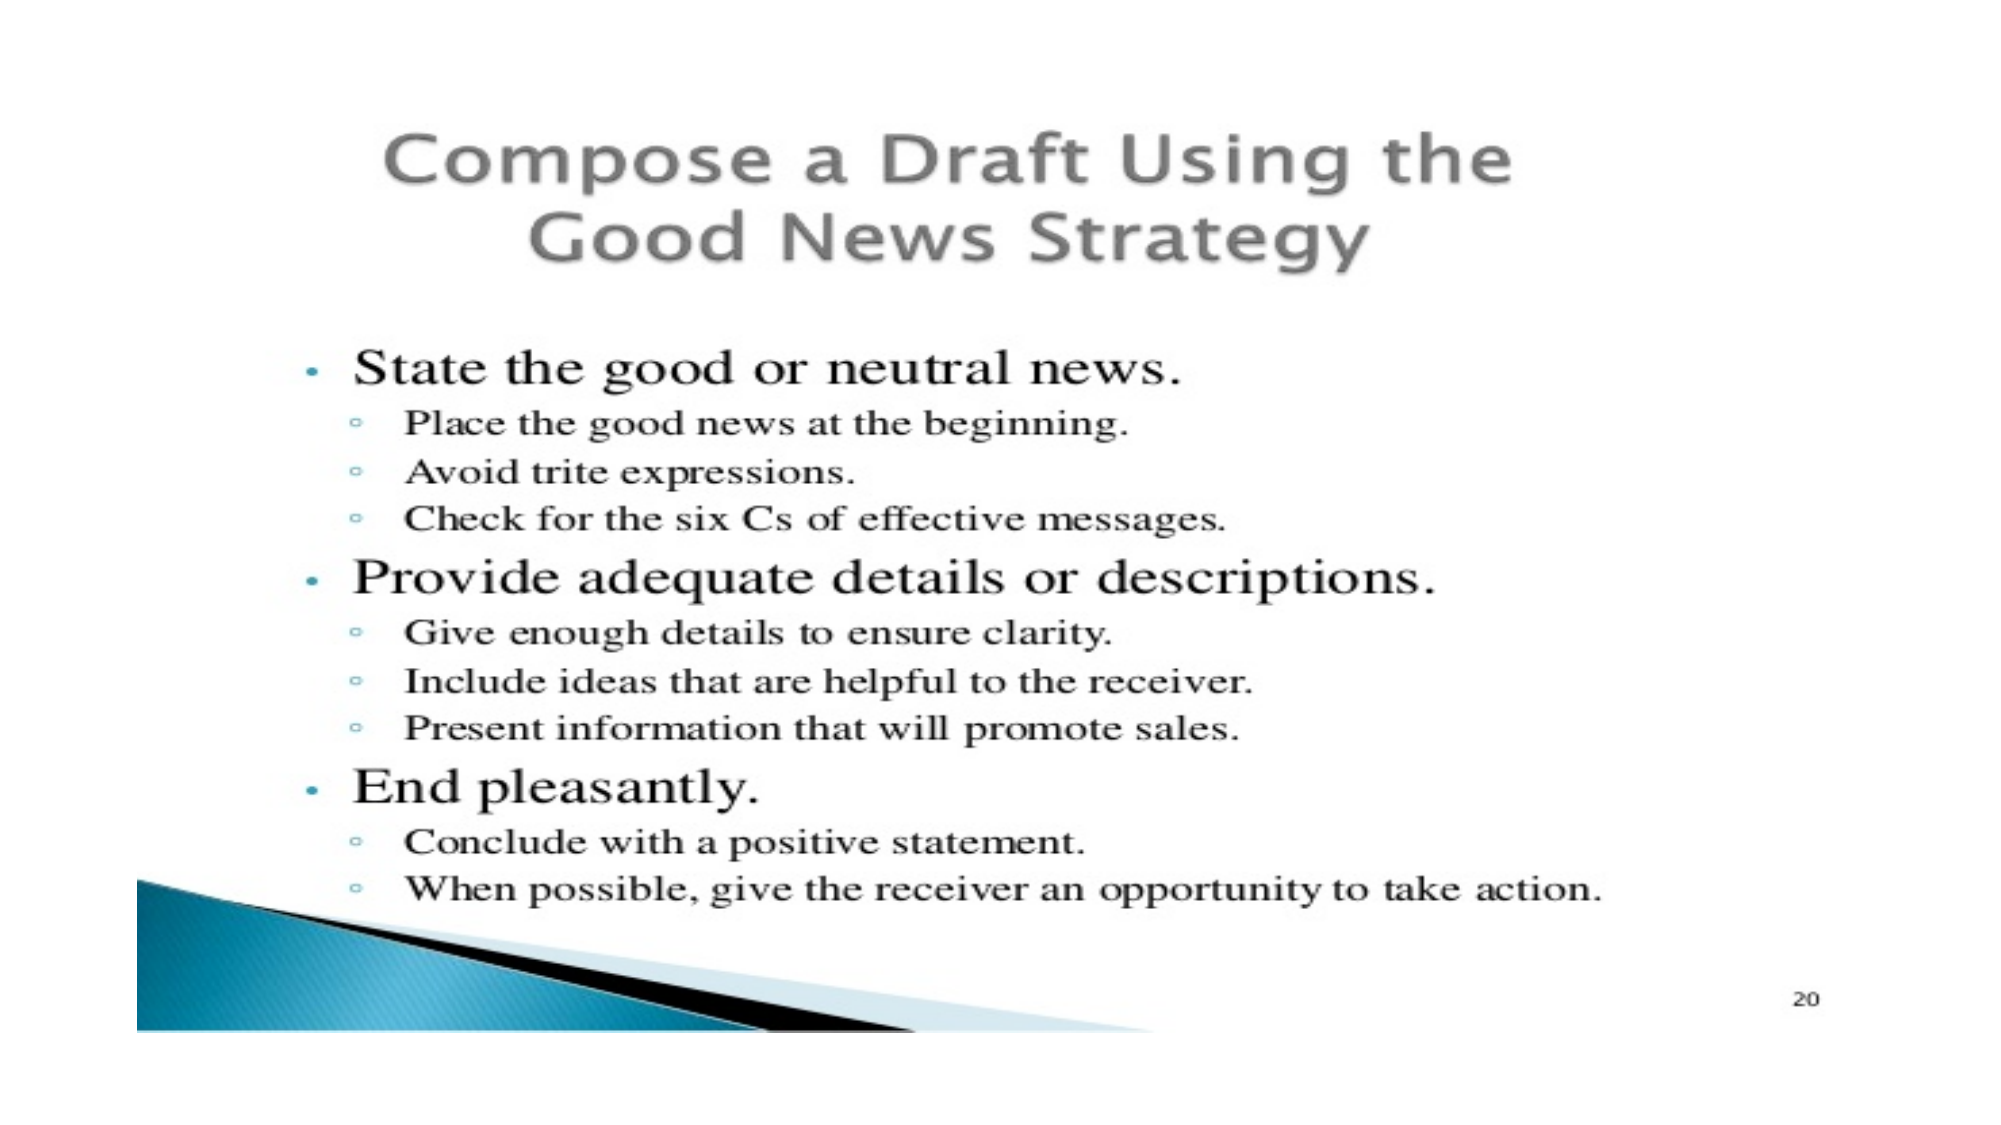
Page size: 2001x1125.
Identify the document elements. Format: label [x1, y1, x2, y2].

picture [137, 59, 1863, 1033]
